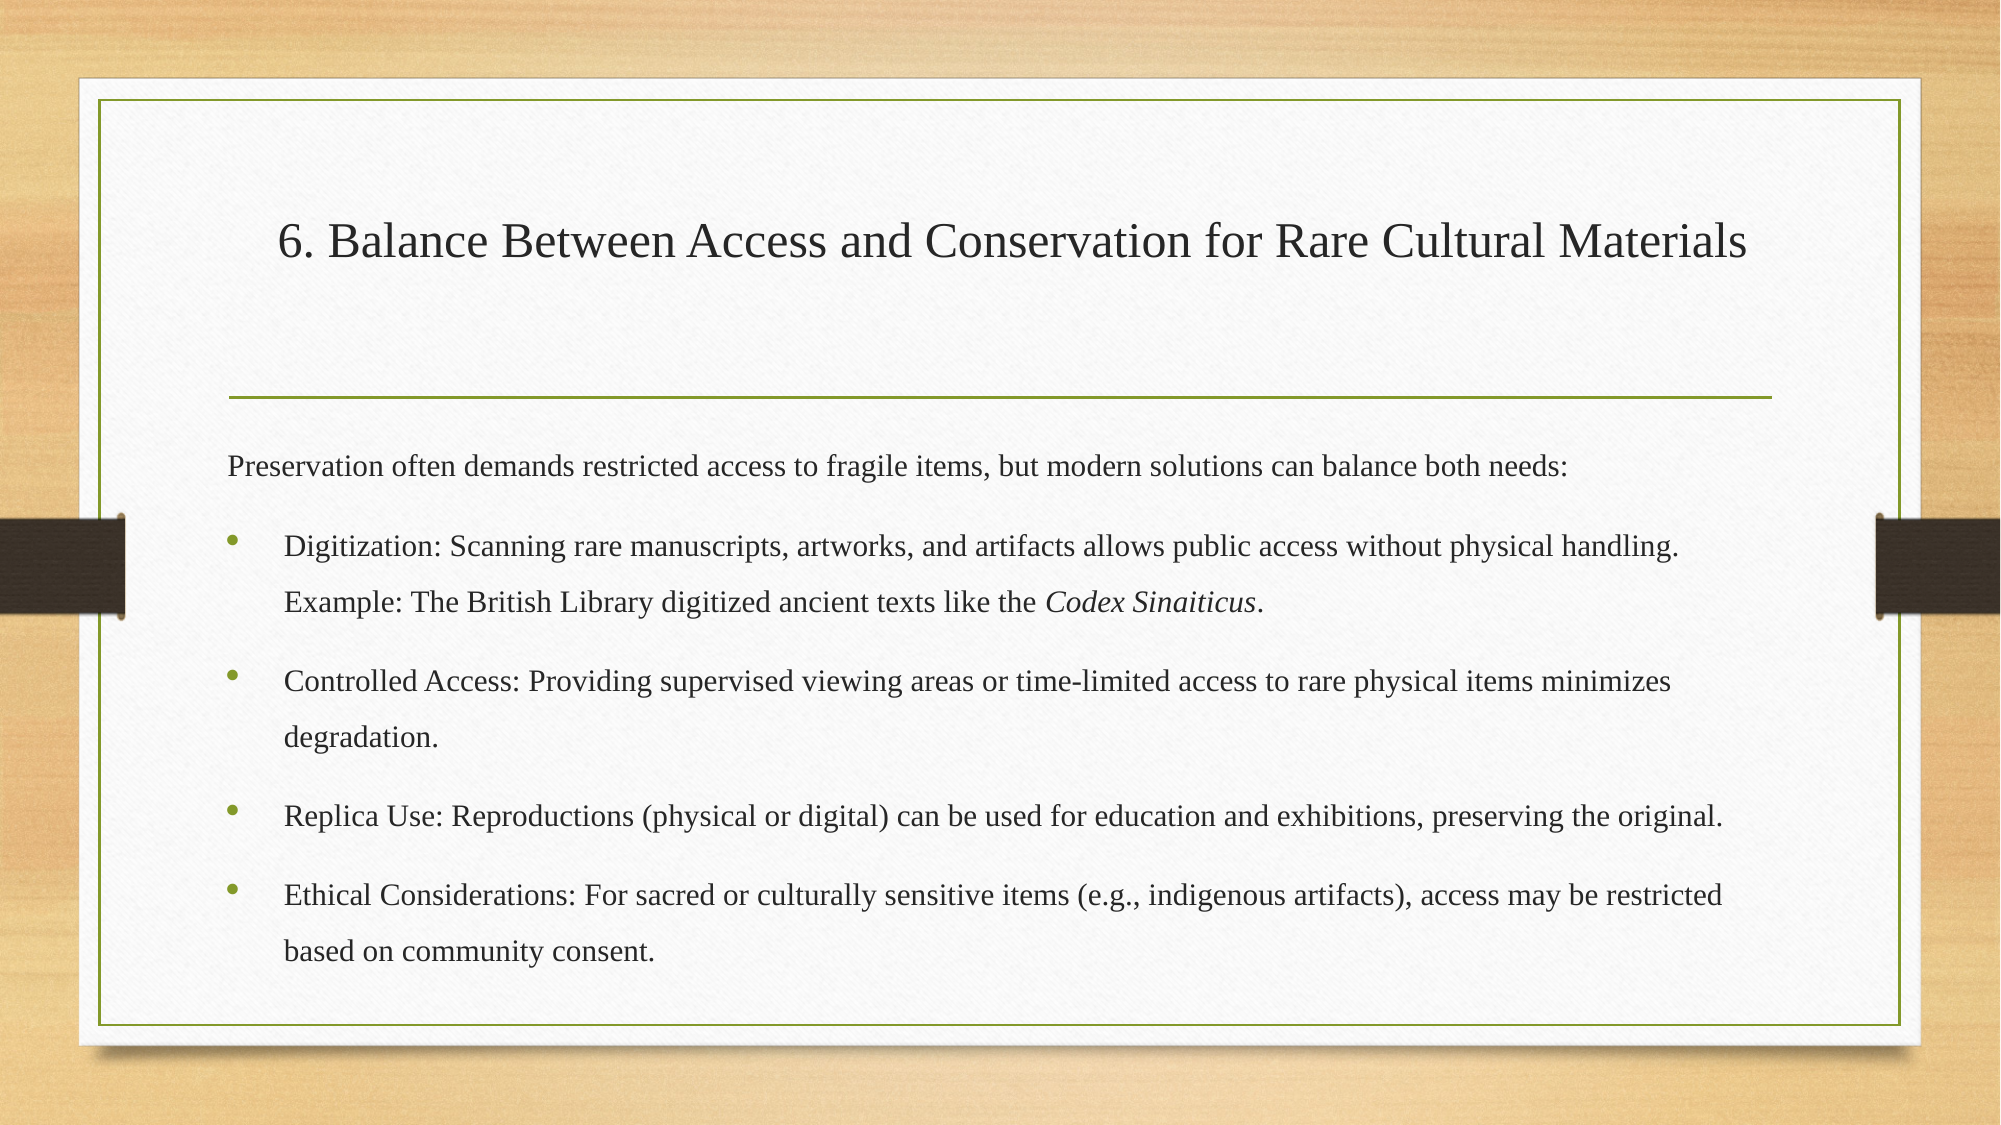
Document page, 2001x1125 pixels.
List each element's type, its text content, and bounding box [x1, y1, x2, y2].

picture [0, 0, 2001, 1125]
list Preservation often demands restricted access to fragile items, but modern solutions can balance both needs: Digitization: Scanning rare manuscripts, artworks, and artifacts allows public access without physical handling. Example: The British Library digitized ancient texts like the Codex Sinaiticus. Controlled Access: Providing supervised viewing areas or time-limited access to rare physical items minimizes degradation. Replica Use: Reproductions (physical or digital) can be used for education and exhibitions, preserving the original. Ethical Considerations: For sacred or culturally sensitive items (e.g., indigenous artifacts), access may be restricted based on community consent. [212, 419, 1788, 964]
title 6. Balance Between Access and Conservation for Rare Cultural Materials [238, 161, 1788, 373]
